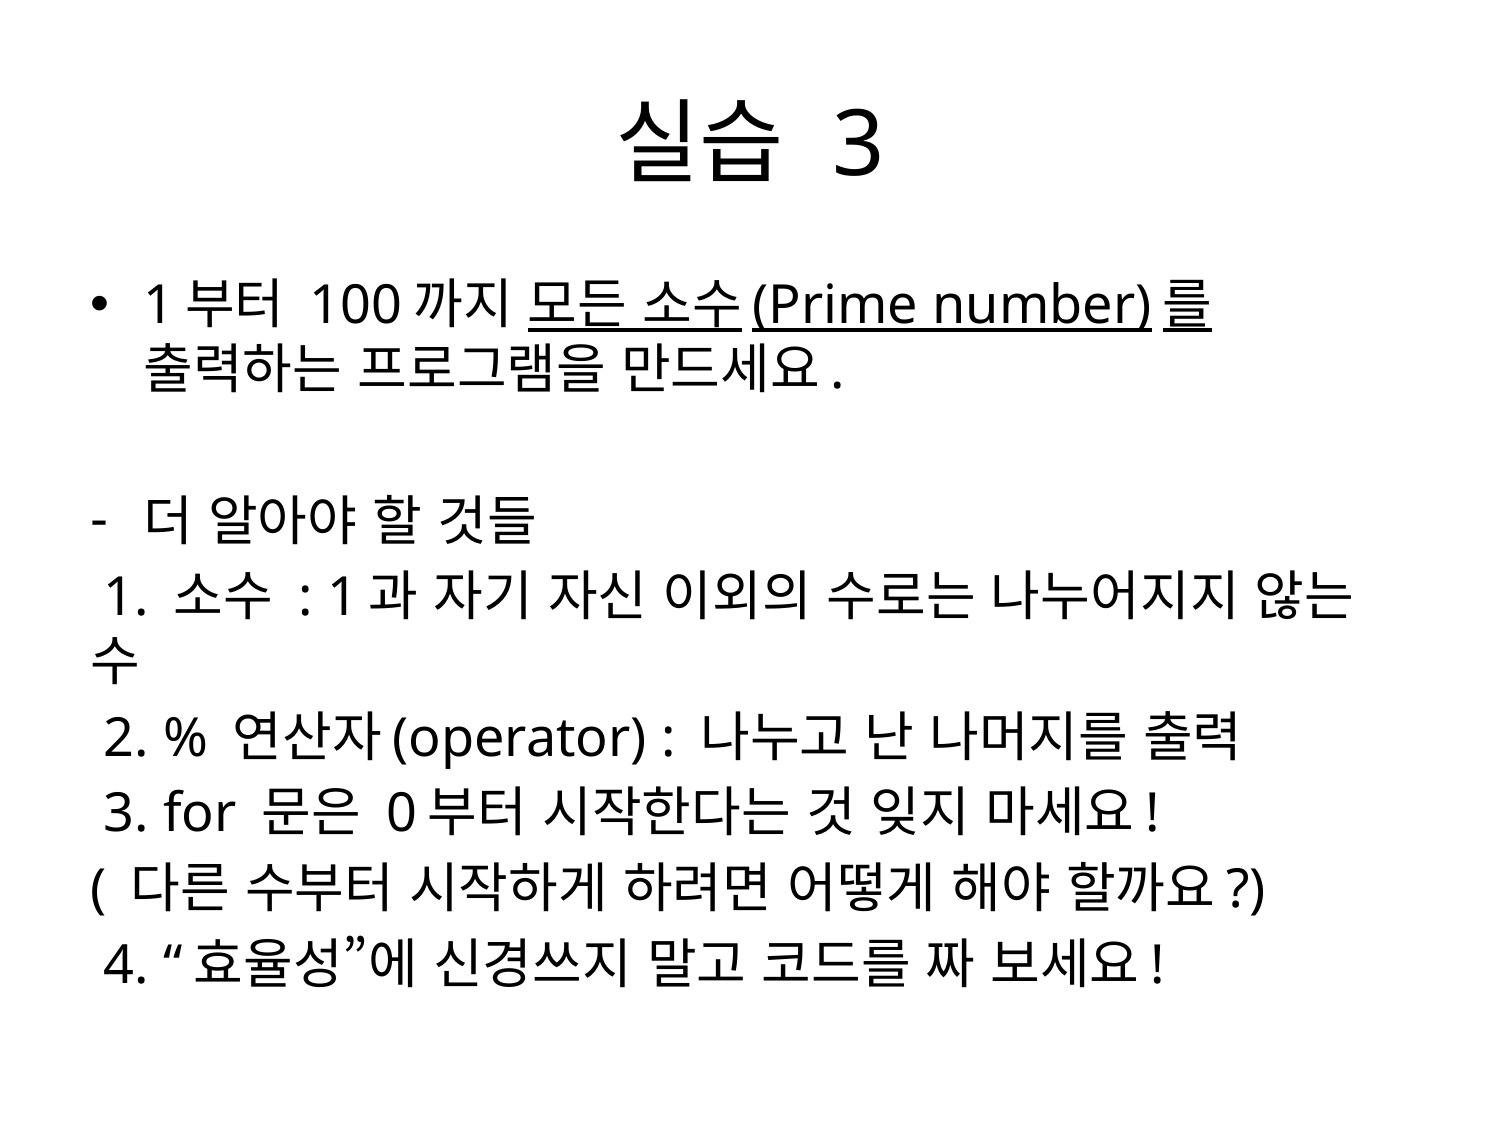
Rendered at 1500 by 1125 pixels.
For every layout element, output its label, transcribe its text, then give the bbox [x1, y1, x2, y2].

list 1부터 100까지 모든 소수(Prime number)를 출력하는 프로그램을 만드세요. 더 알아야 할 것들 1. 소수 : 1과 자기 자신 이외의 수로는 나누어지지 않는 수 2. % 연산자(operator) : 나누고 난 나머지를 출력 3. for 문은 0부터 시작한다는 것 잊지 마세요! ( 다른 수부터 시작하게 하려면 어떻게 해야 할까요?) 4. “효율성”에 신경쓰지 말고 코드를 짜 보세요! [75, 262, 1425, 1005]
title 실습 3 [75, 45, 1425, 233]
